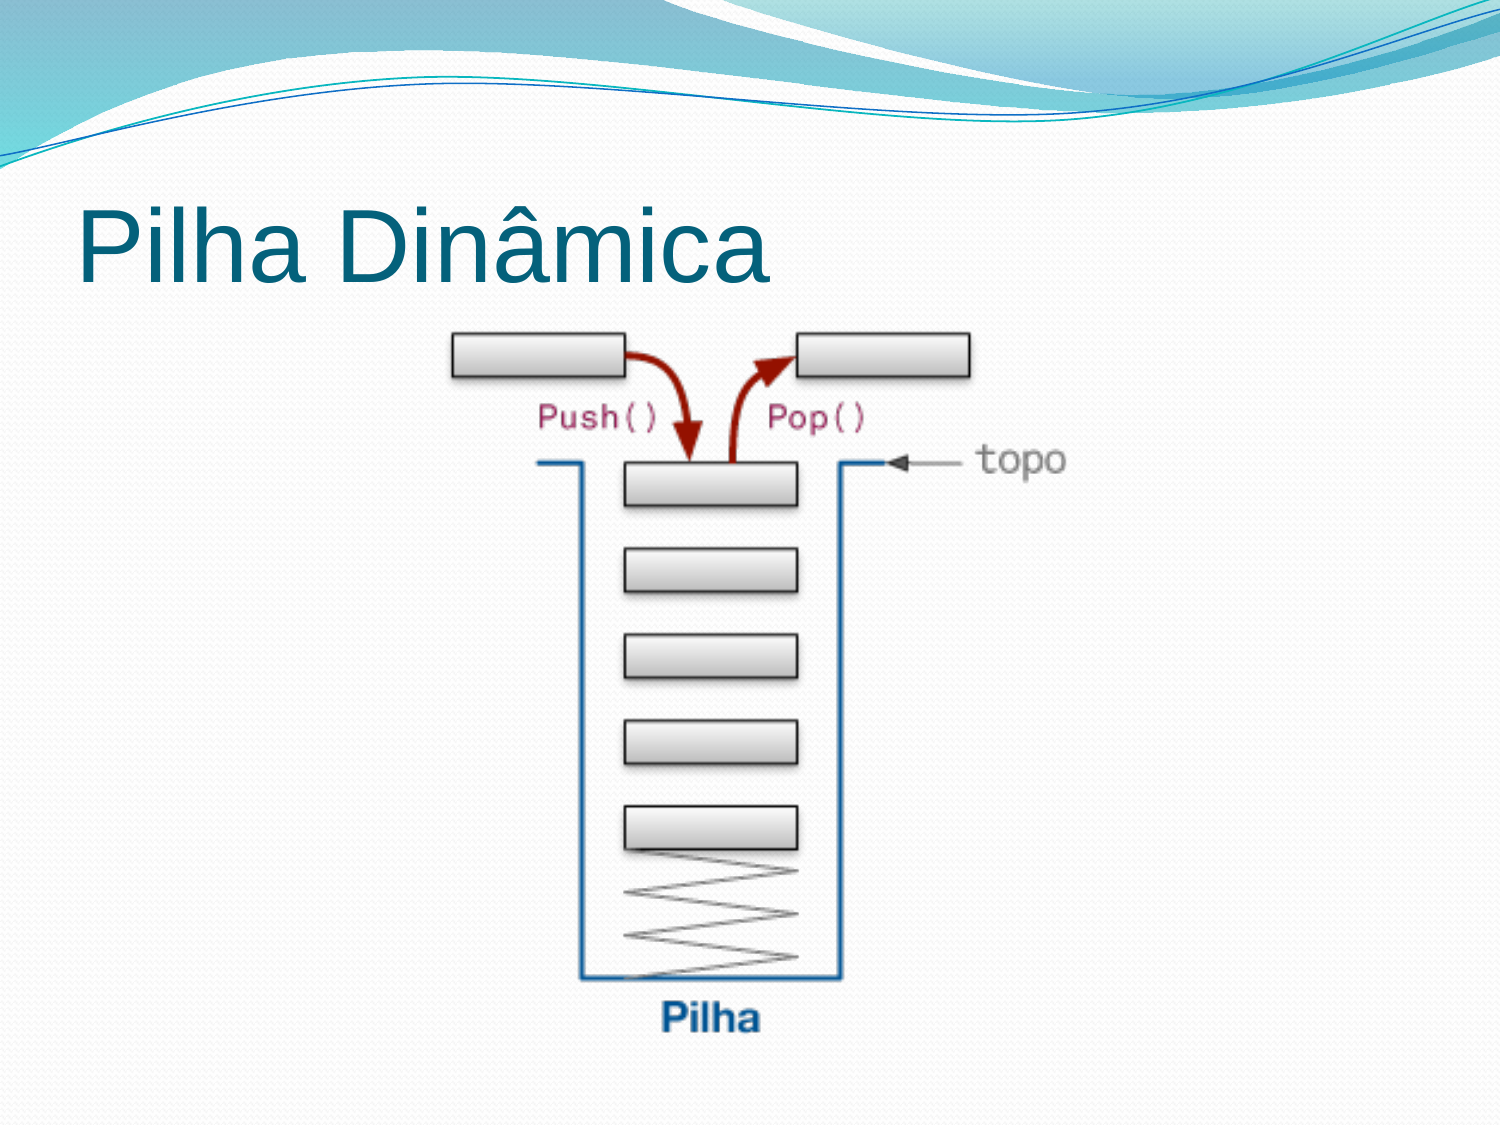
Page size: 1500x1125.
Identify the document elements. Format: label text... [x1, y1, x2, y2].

title Pilha Dinâmica [75, 115, 1425, 303]
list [433, 309, 1079, 1060]
